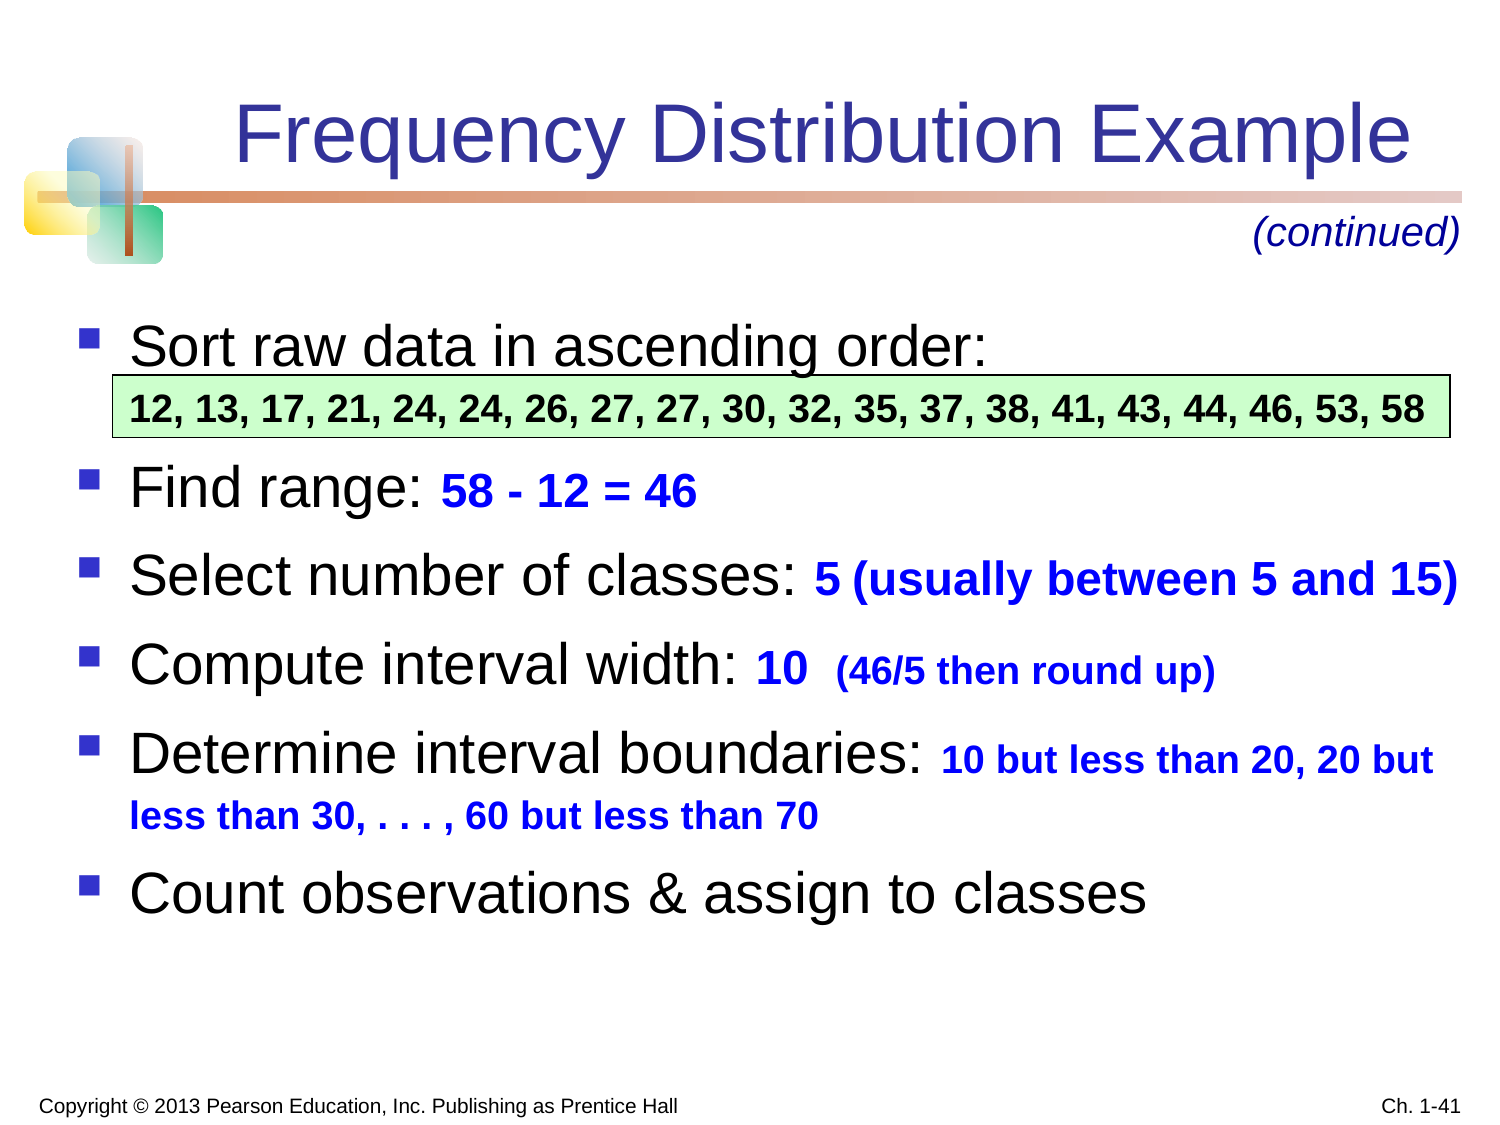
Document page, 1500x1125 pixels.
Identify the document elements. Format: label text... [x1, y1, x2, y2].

list Sort raw data in ascending order: 12, 13, 17, 21, 24, 24, 26, 27, 27, 30, 32, 35, 37, 38, 41, 43, 44, 46, 53, 58 Find range: 58 - 12 = 46 Select number of classes: 5 (usually between 5 and 15) Compute interval width: 10 (46/5 then round up) Determine interval boundaries: 10 but less than 20, 20 but less than 30, . . . , 60 but less than 70 Count observations & assign to classes [62, 293, 1500, 1013]
title Frequency Distribution Example [183, 49, 1463, 188]
footer Copyright © 2013 Pearson Education, Inc. Publishing as Prentice Hall [24, 1071, 826, 1125]
text_box (continued) [1237, 197, 1500, 263]
slide_number Ch. 1-41 [1124, 1071, 1476, 1125]
